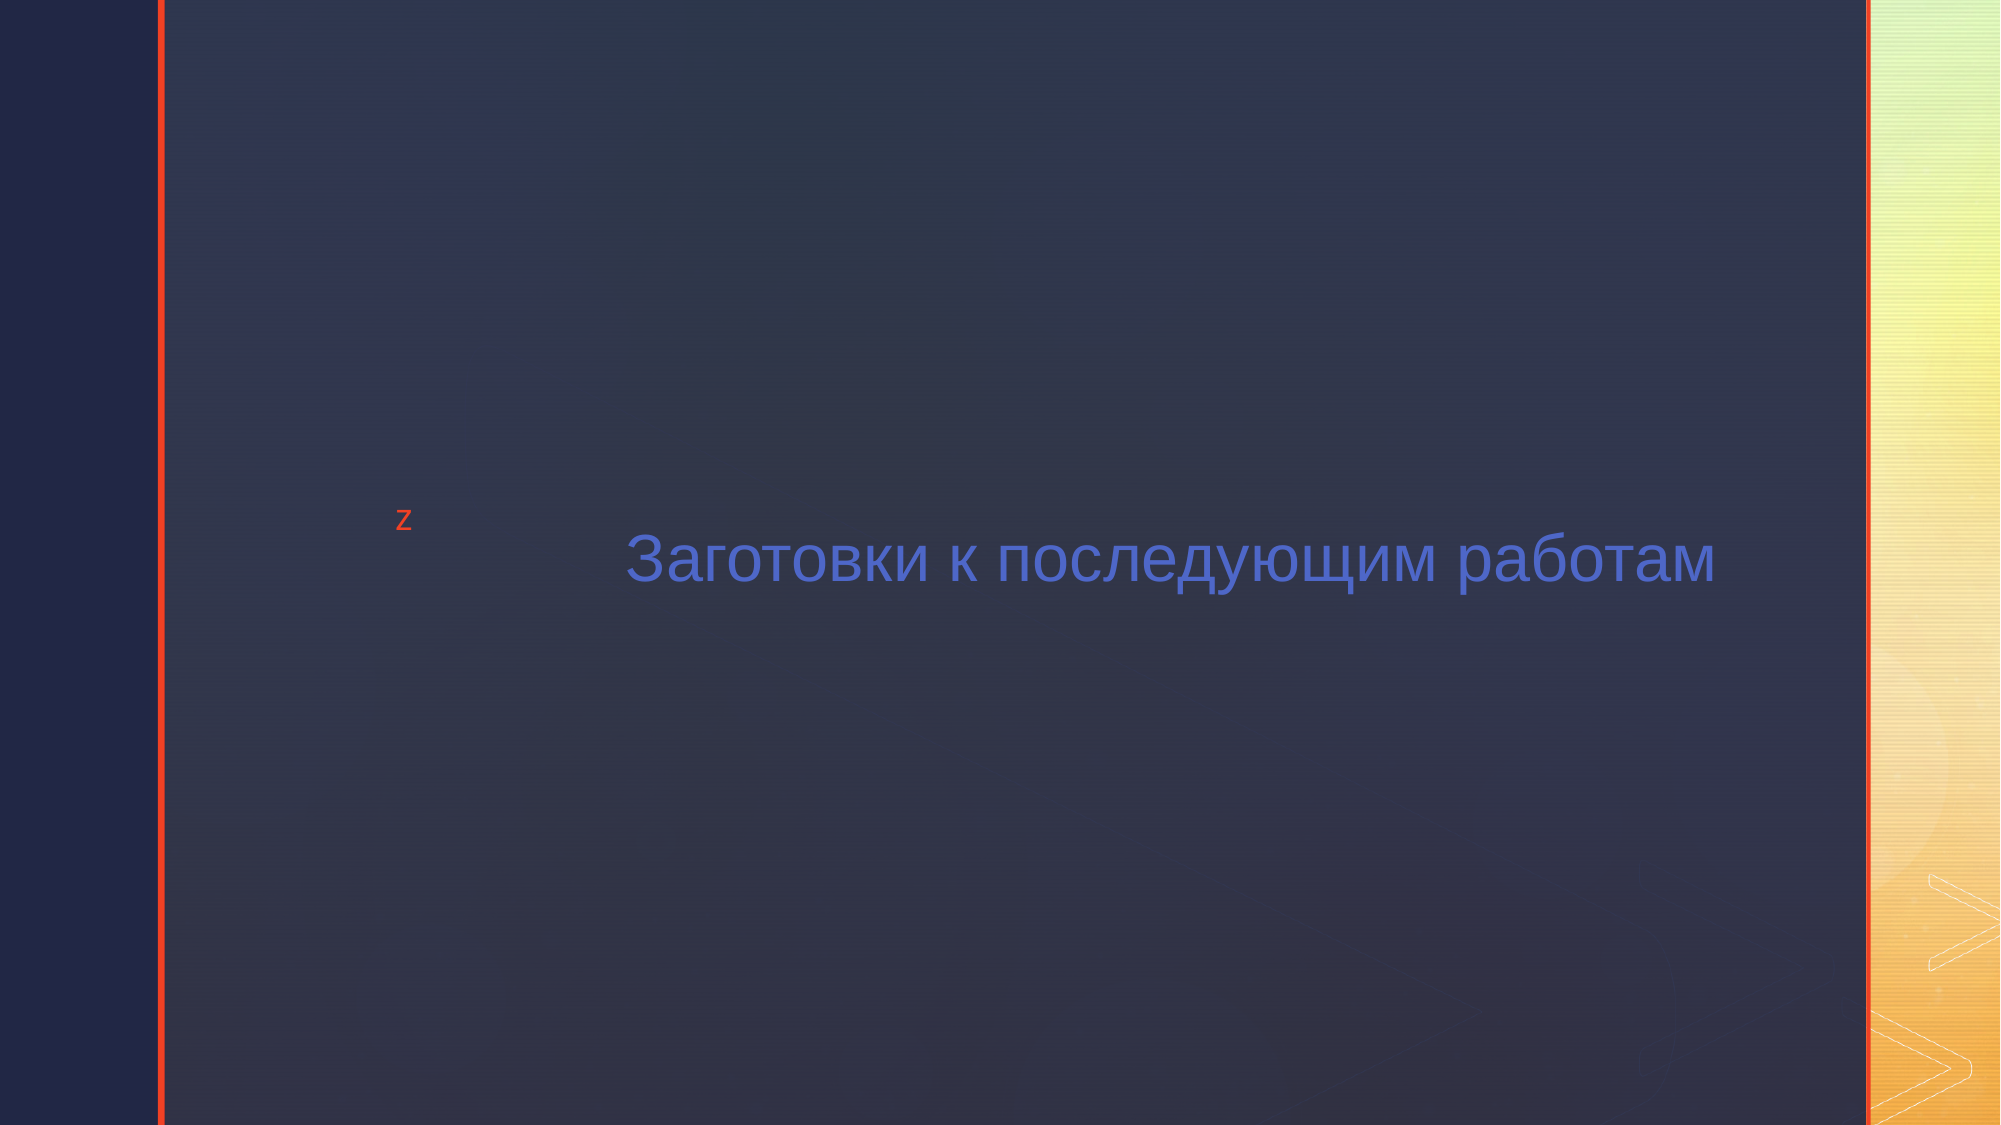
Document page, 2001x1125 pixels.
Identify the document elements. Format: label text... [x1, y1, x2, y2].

picture [1871, 0, 2001, 1125]
title Заготовки к последующим работам [428, 516, 1734, 750]
